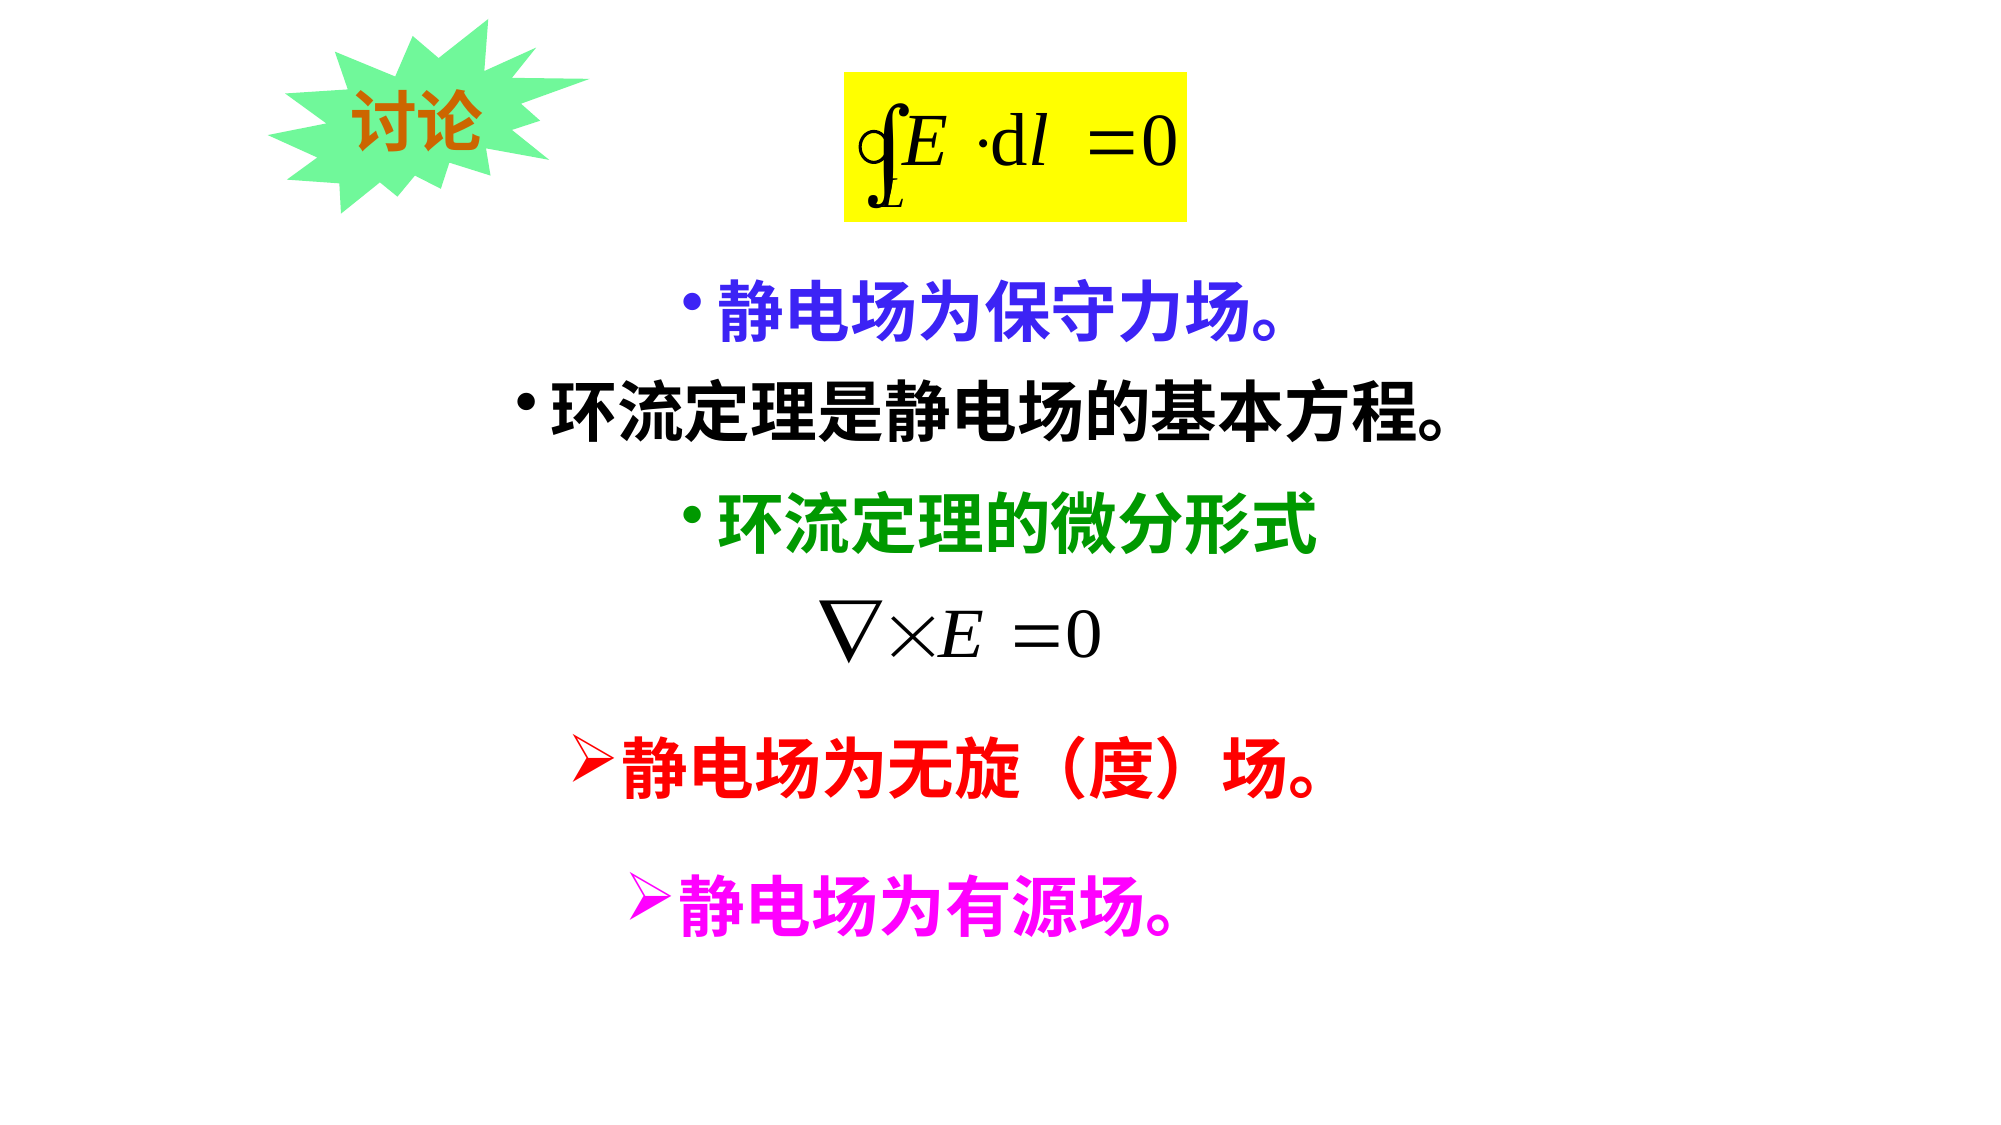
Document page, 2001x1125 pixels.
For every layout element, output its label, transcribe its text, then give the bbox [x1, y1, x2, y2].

text_box 静电场为有源场。 [525, 857, 1313, 952]
text_box 静电场为无旋（度）场。 [524, 719, 1399, 815]
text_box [843, 71, 1188, 223]
text_box 静电场为保守力场。 [474, 262, 1525, 358]
text_box 讨论 [267, 18, 590, 214]
text_box 环流定理的微分形式 [474, 474, 1525, 570]
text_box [809, 574, 1116, 676]
text_box 环流定理是静电场的基本方程。 [474, 362, 1525, 458]
